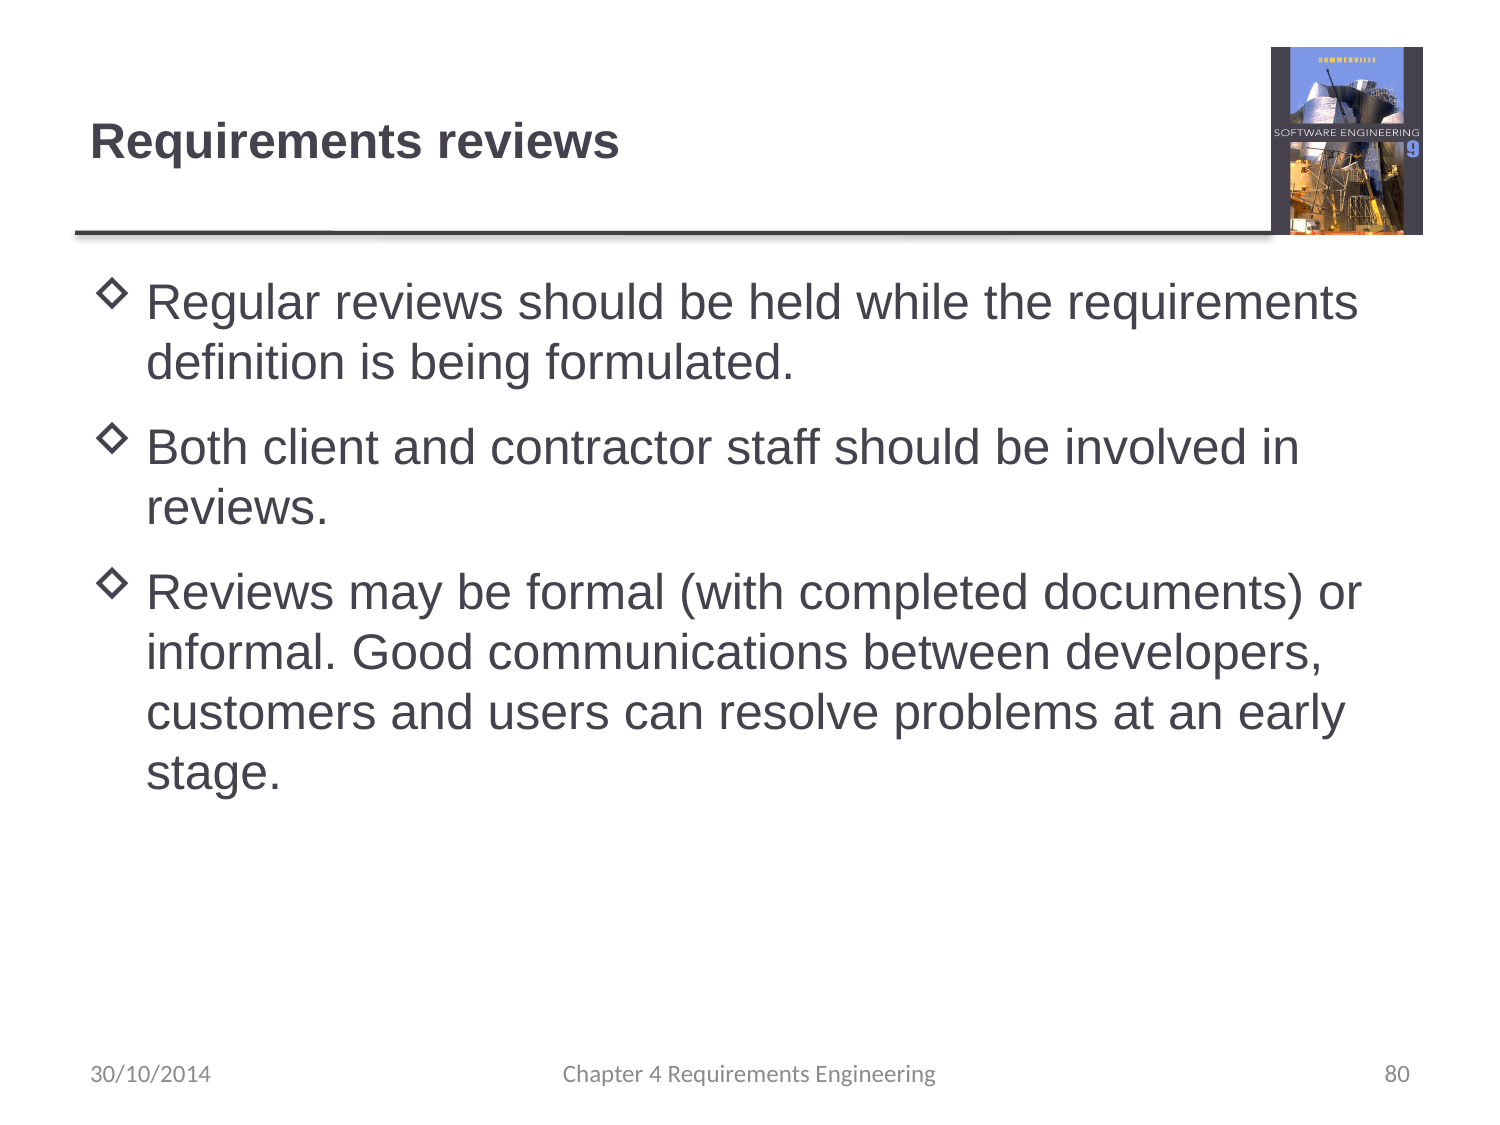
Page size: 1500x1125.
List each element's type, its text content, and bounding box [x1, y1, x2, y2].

title Requirements reviews [74, 44, 1272, 233]
footer Chapter 4 Requirements Engineering [512, 1042, 988, 1103]
slide_number 80 [1074, 1042, 1425, 1103]
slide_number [75, 1042, 425, 1103]
list Regular reviews should be held while the requirements definition is being formulated. Both client and contractor staff should be involved in reviews. Reviews may be formal (with completed documents) or informal. Good communications between developers, customers and users can resolve problems at an early stage. [75, 262, 1425, 1005]
picture [1272, 47, 1423, 235]
